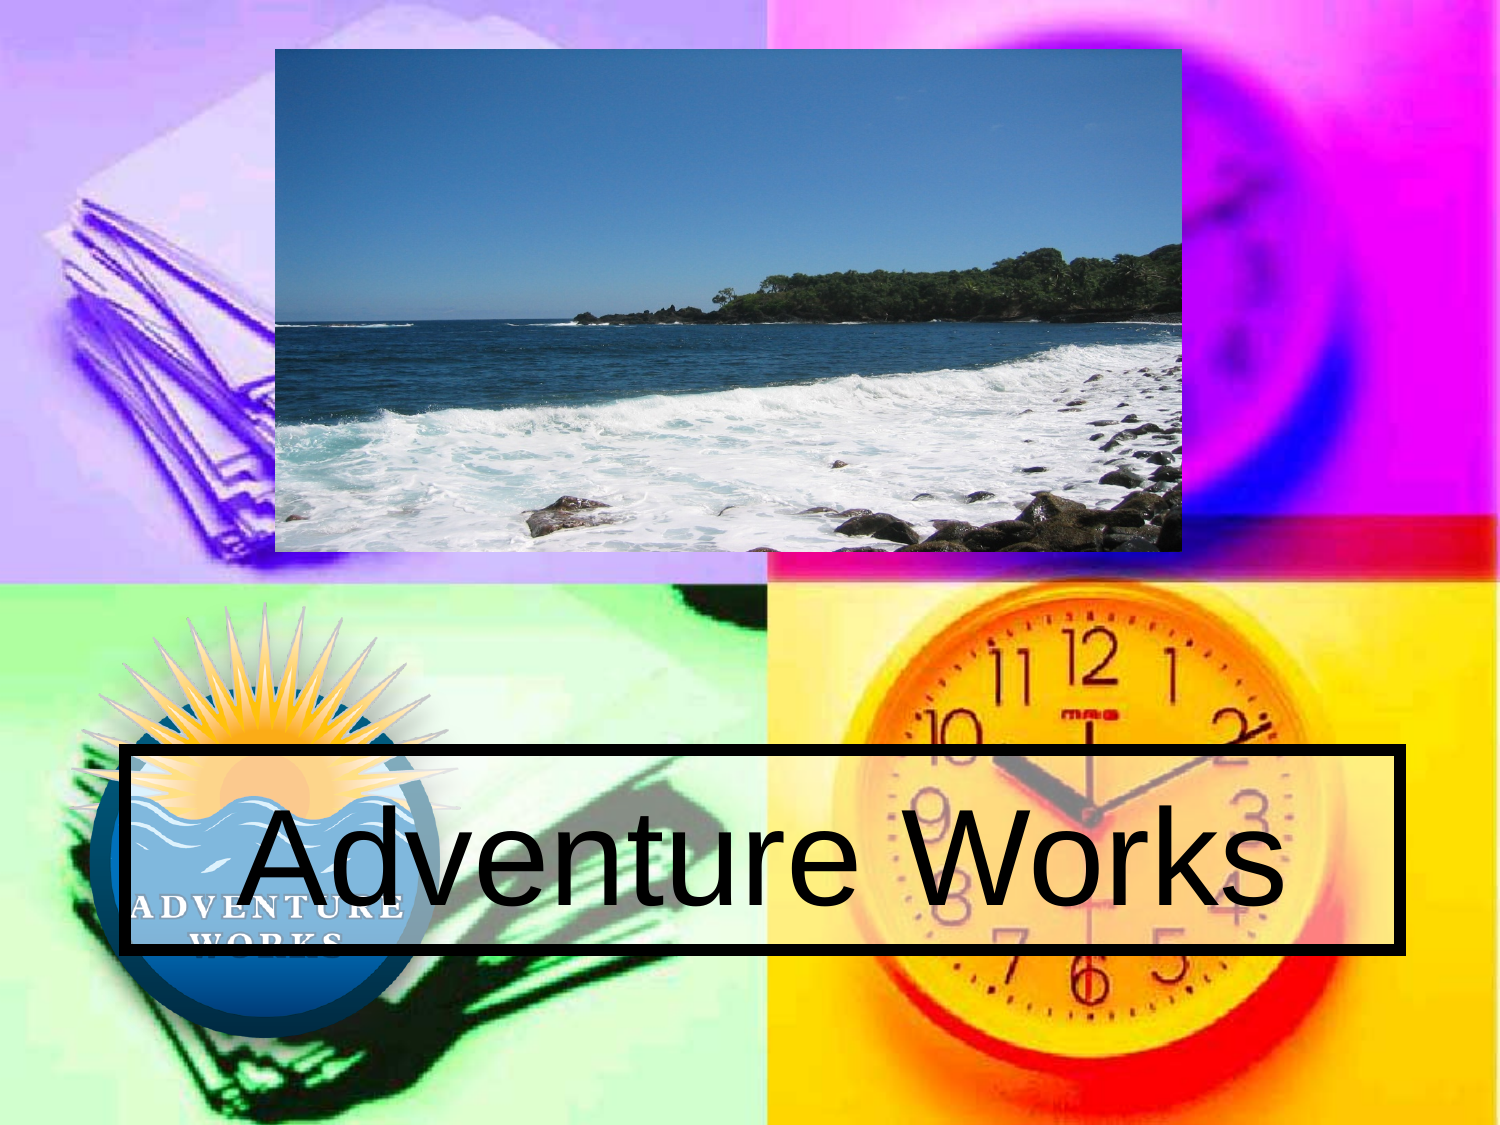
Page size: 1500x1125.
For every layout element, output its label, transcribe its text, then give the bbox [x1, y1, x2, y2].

title Adventure Works [119, 744, 1406, 956]
picture [0, 0, 1500, 1125]
